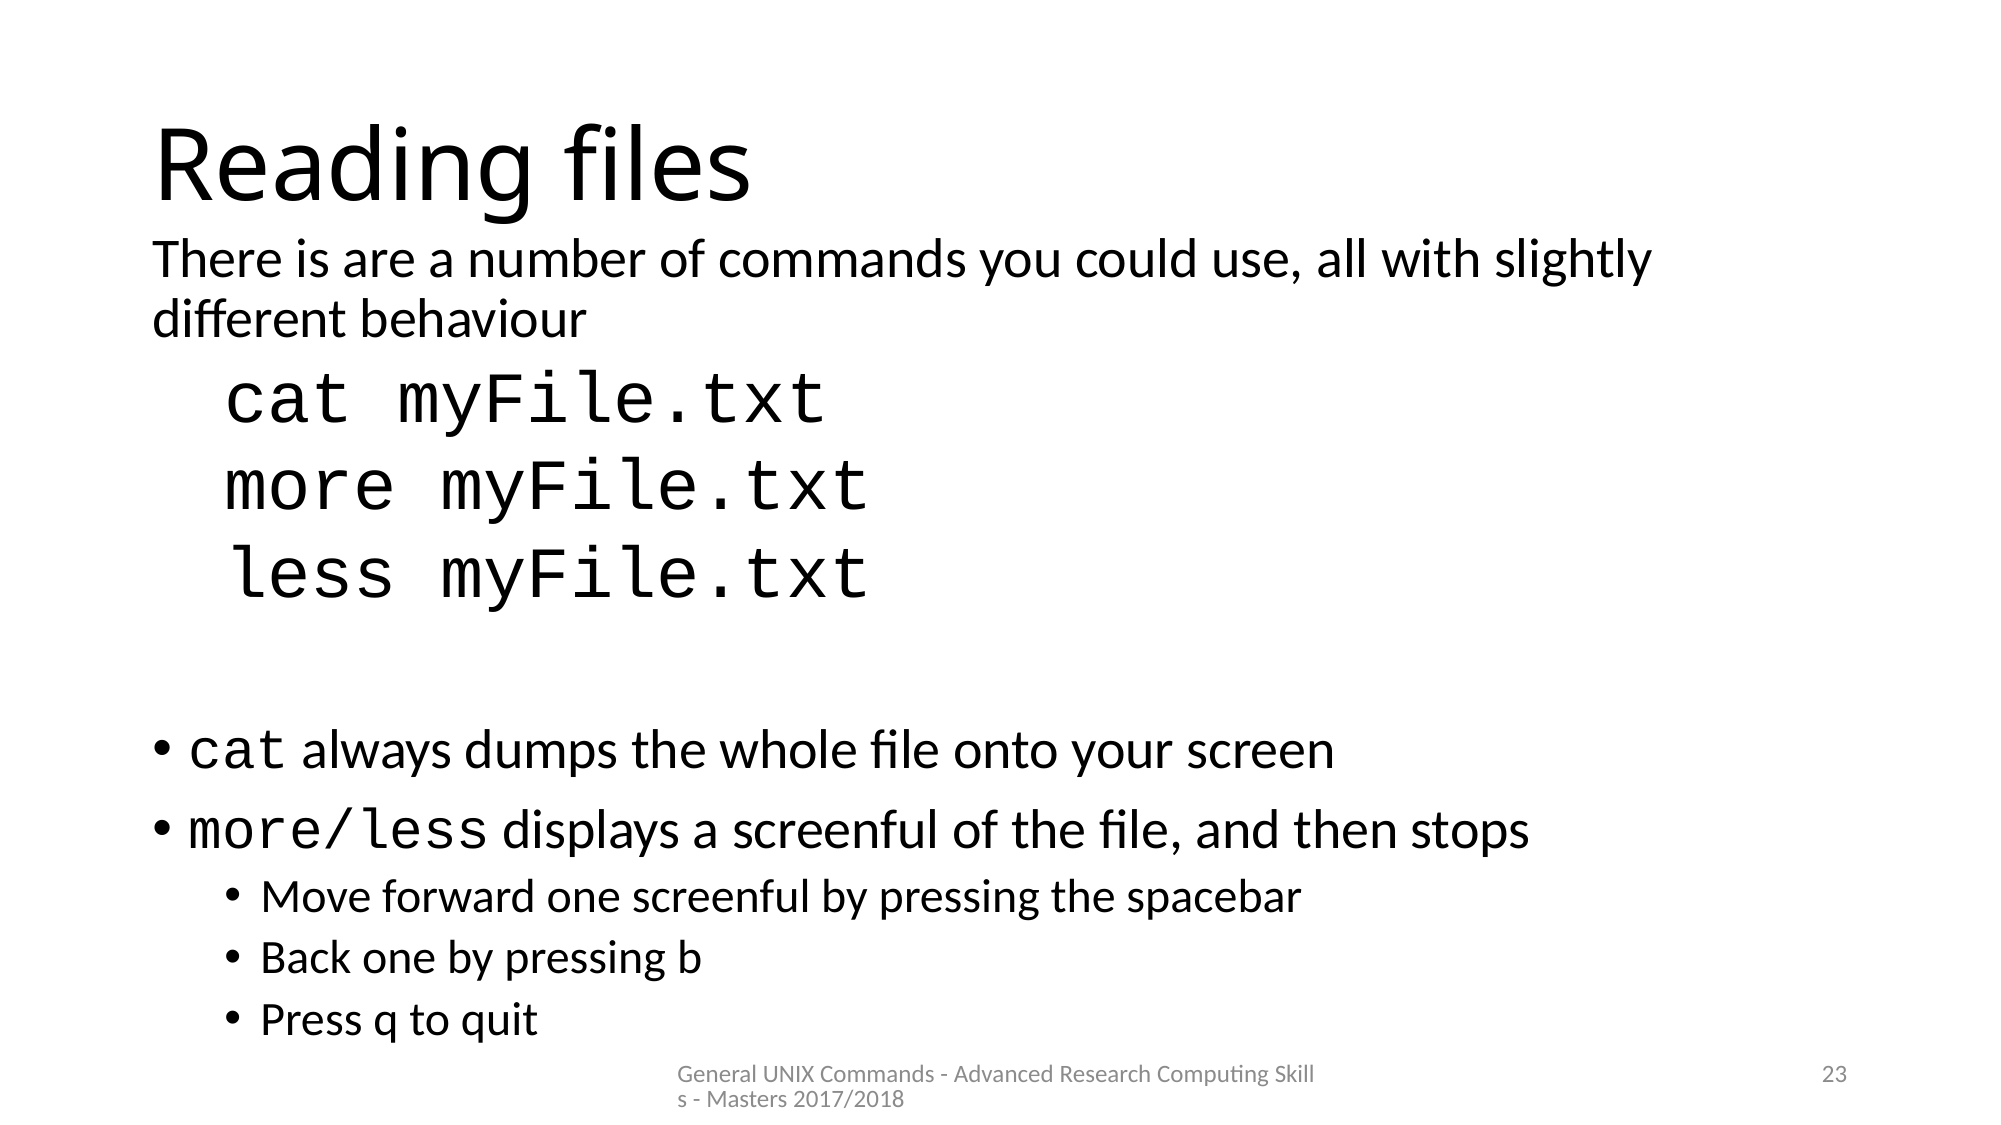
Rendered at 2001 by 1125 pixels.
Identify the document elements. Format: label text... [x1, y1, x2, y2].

slide_number 23 [1412, 1042, 1863, 1103]
title Reading files [137, 59, 1863, 278]
footer General UNIX Commands - Advanced Research Computing Skills - Masters 2017/2018 [662, 1042, 1338, 1103]
list There is are a number of commands you could use, all with slightly different behaviour cat myFile.txt more myFile.txt less myFile.txt cat always dumps the whole file onto your screen more/less displays a screenful of the file, and then stops Move forward one screenful by pressing the spacebar Back one by pressing b Press q to quit [137, 221, 1831, 1060]
